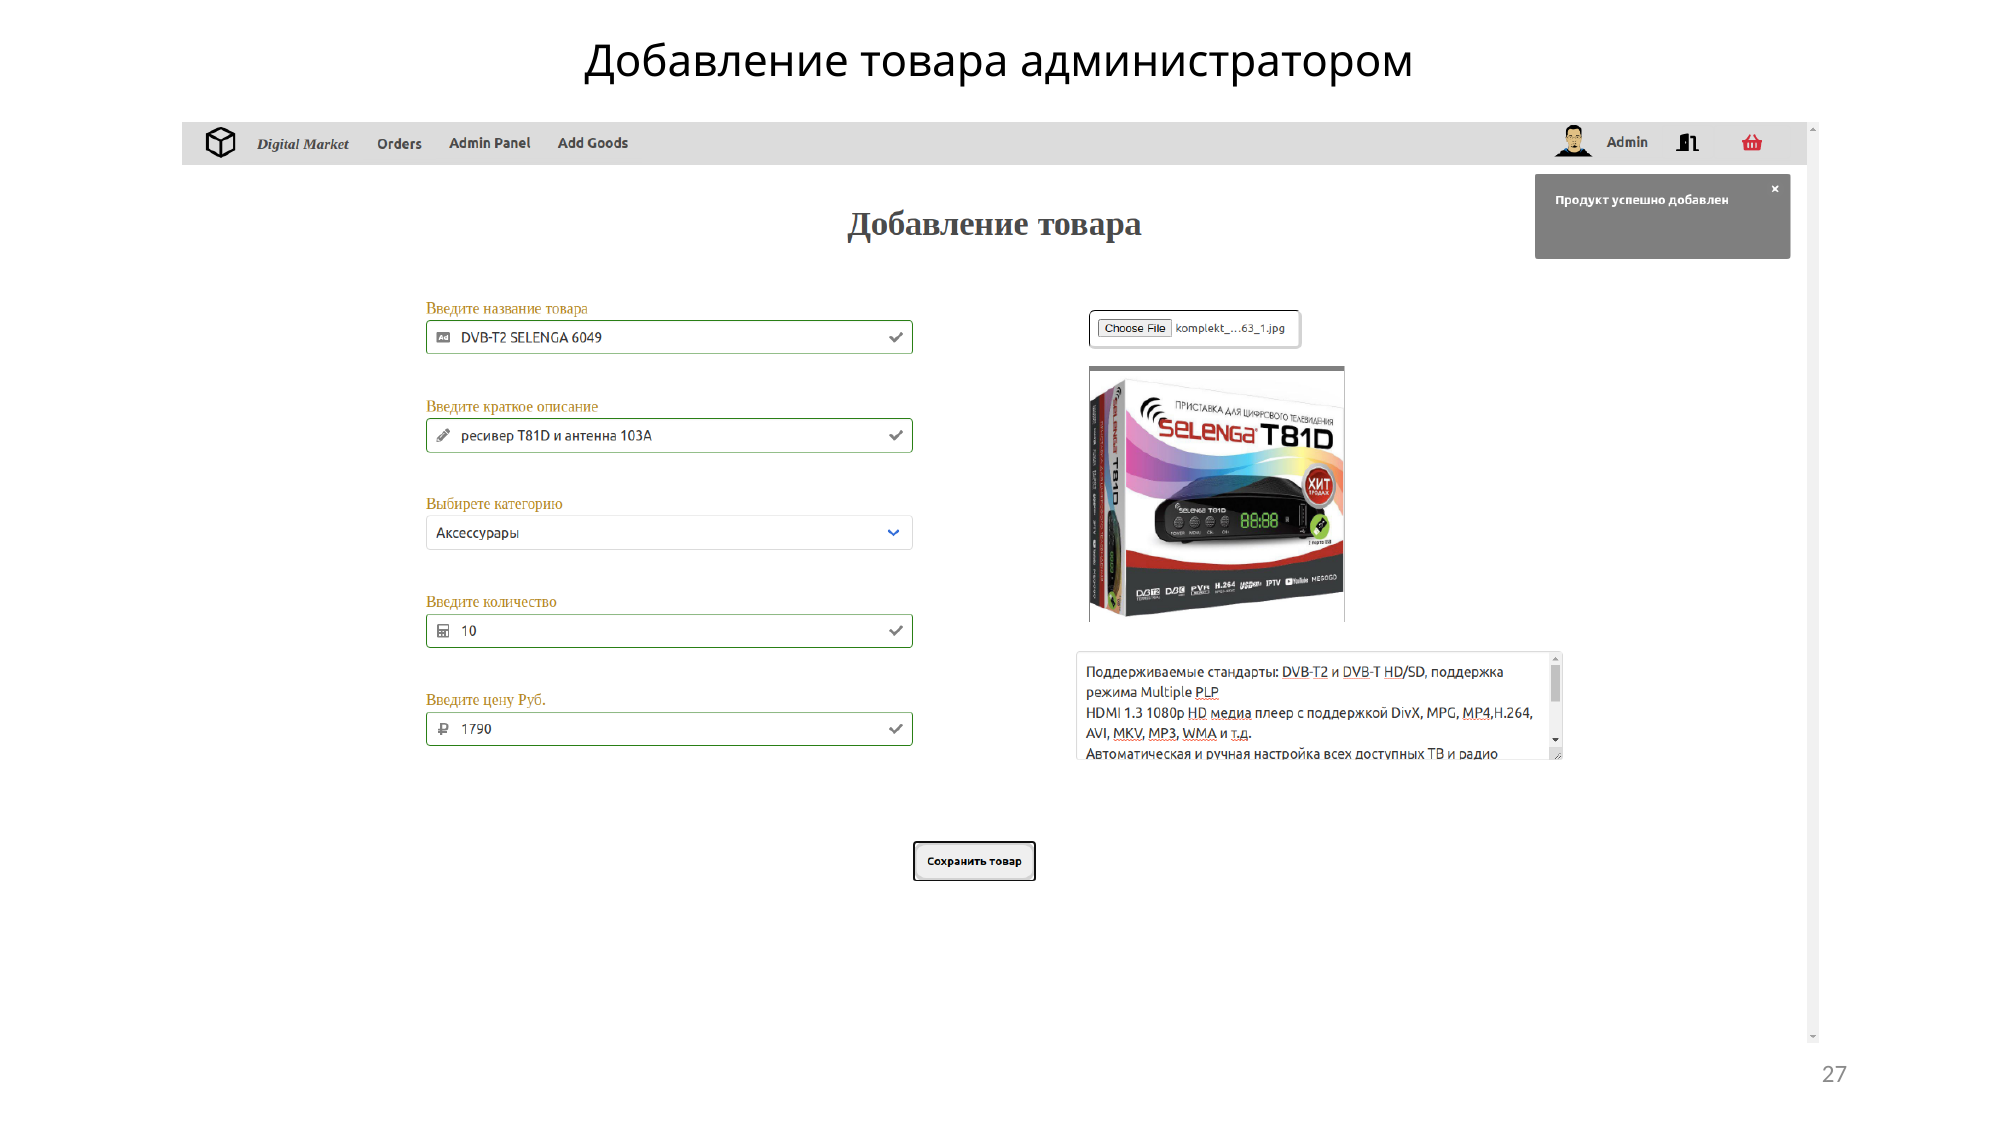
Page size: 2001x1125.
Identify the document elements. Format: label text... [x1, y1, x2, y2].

picture [182, 122, 1819, 1043]
title Добавление товара администратором [137, 31, 1863, 95]
slide_number 27 [1412, 1042, 1863, 1103]
